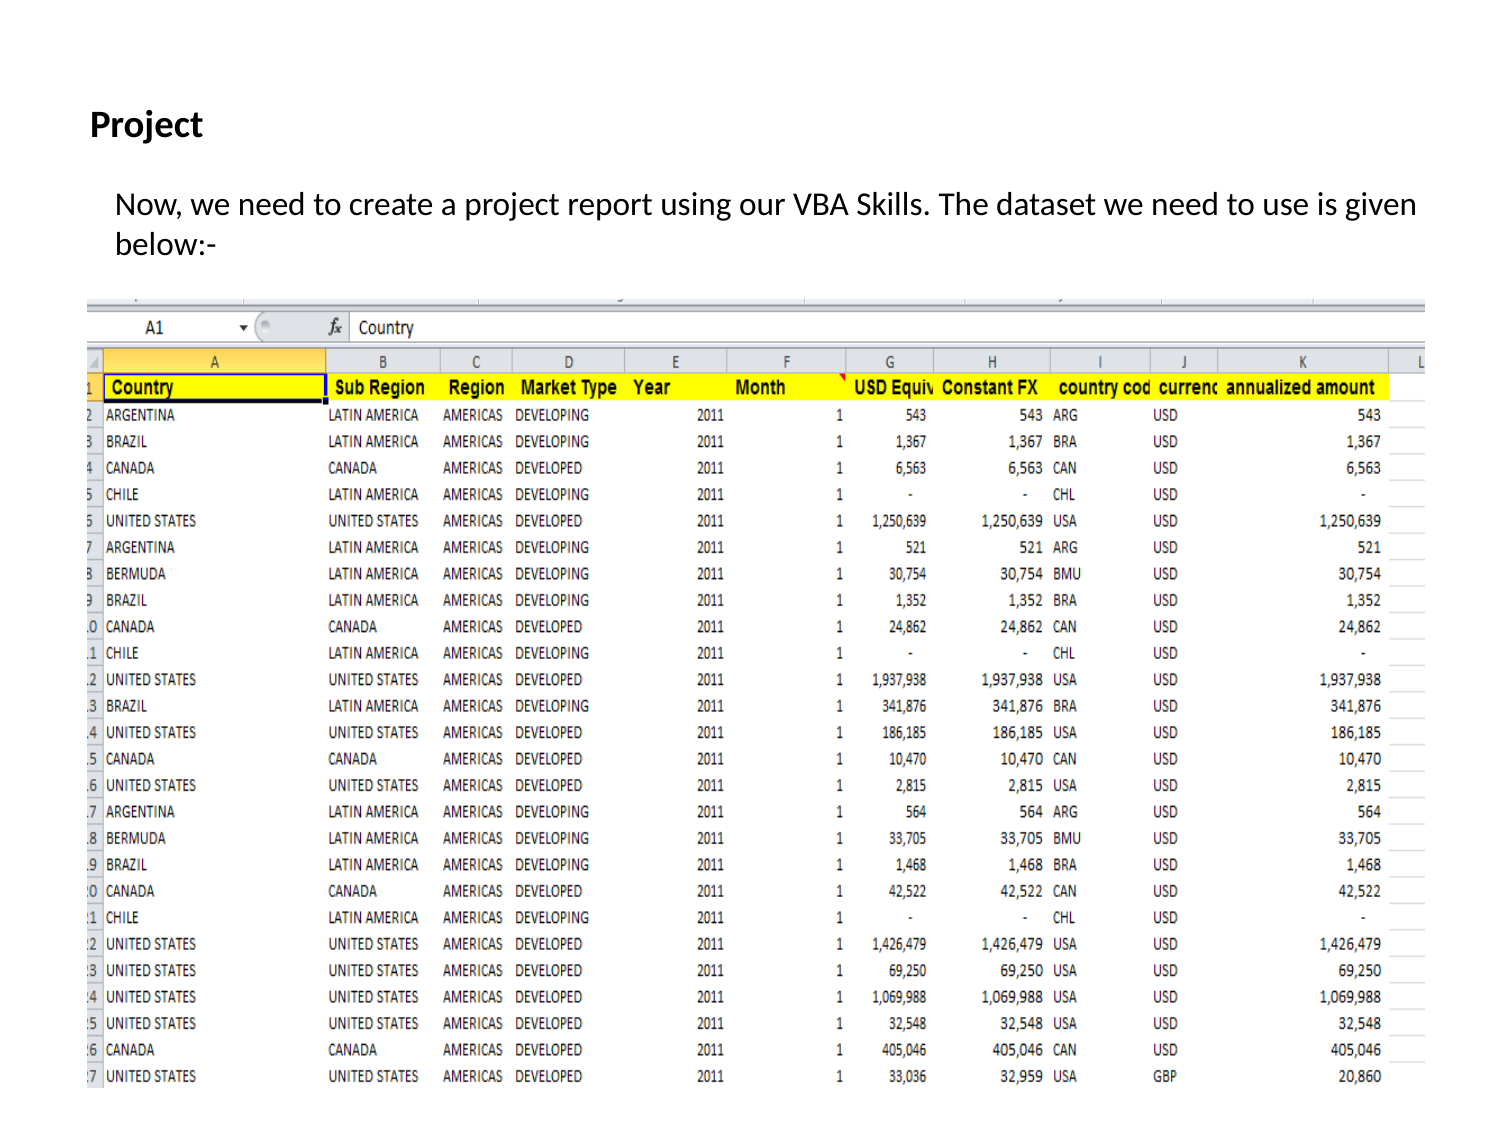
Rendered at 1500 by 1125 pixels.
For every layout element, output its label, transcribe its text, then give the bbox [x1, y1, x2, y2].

title Project [75, 45, 1425, 163]
picture [87, 299, 1426, 1088]
text_box Now, we need to create a project report using our VBA Skills. The dataset we need to use is given below:- [99, 174, 1475, 270]
